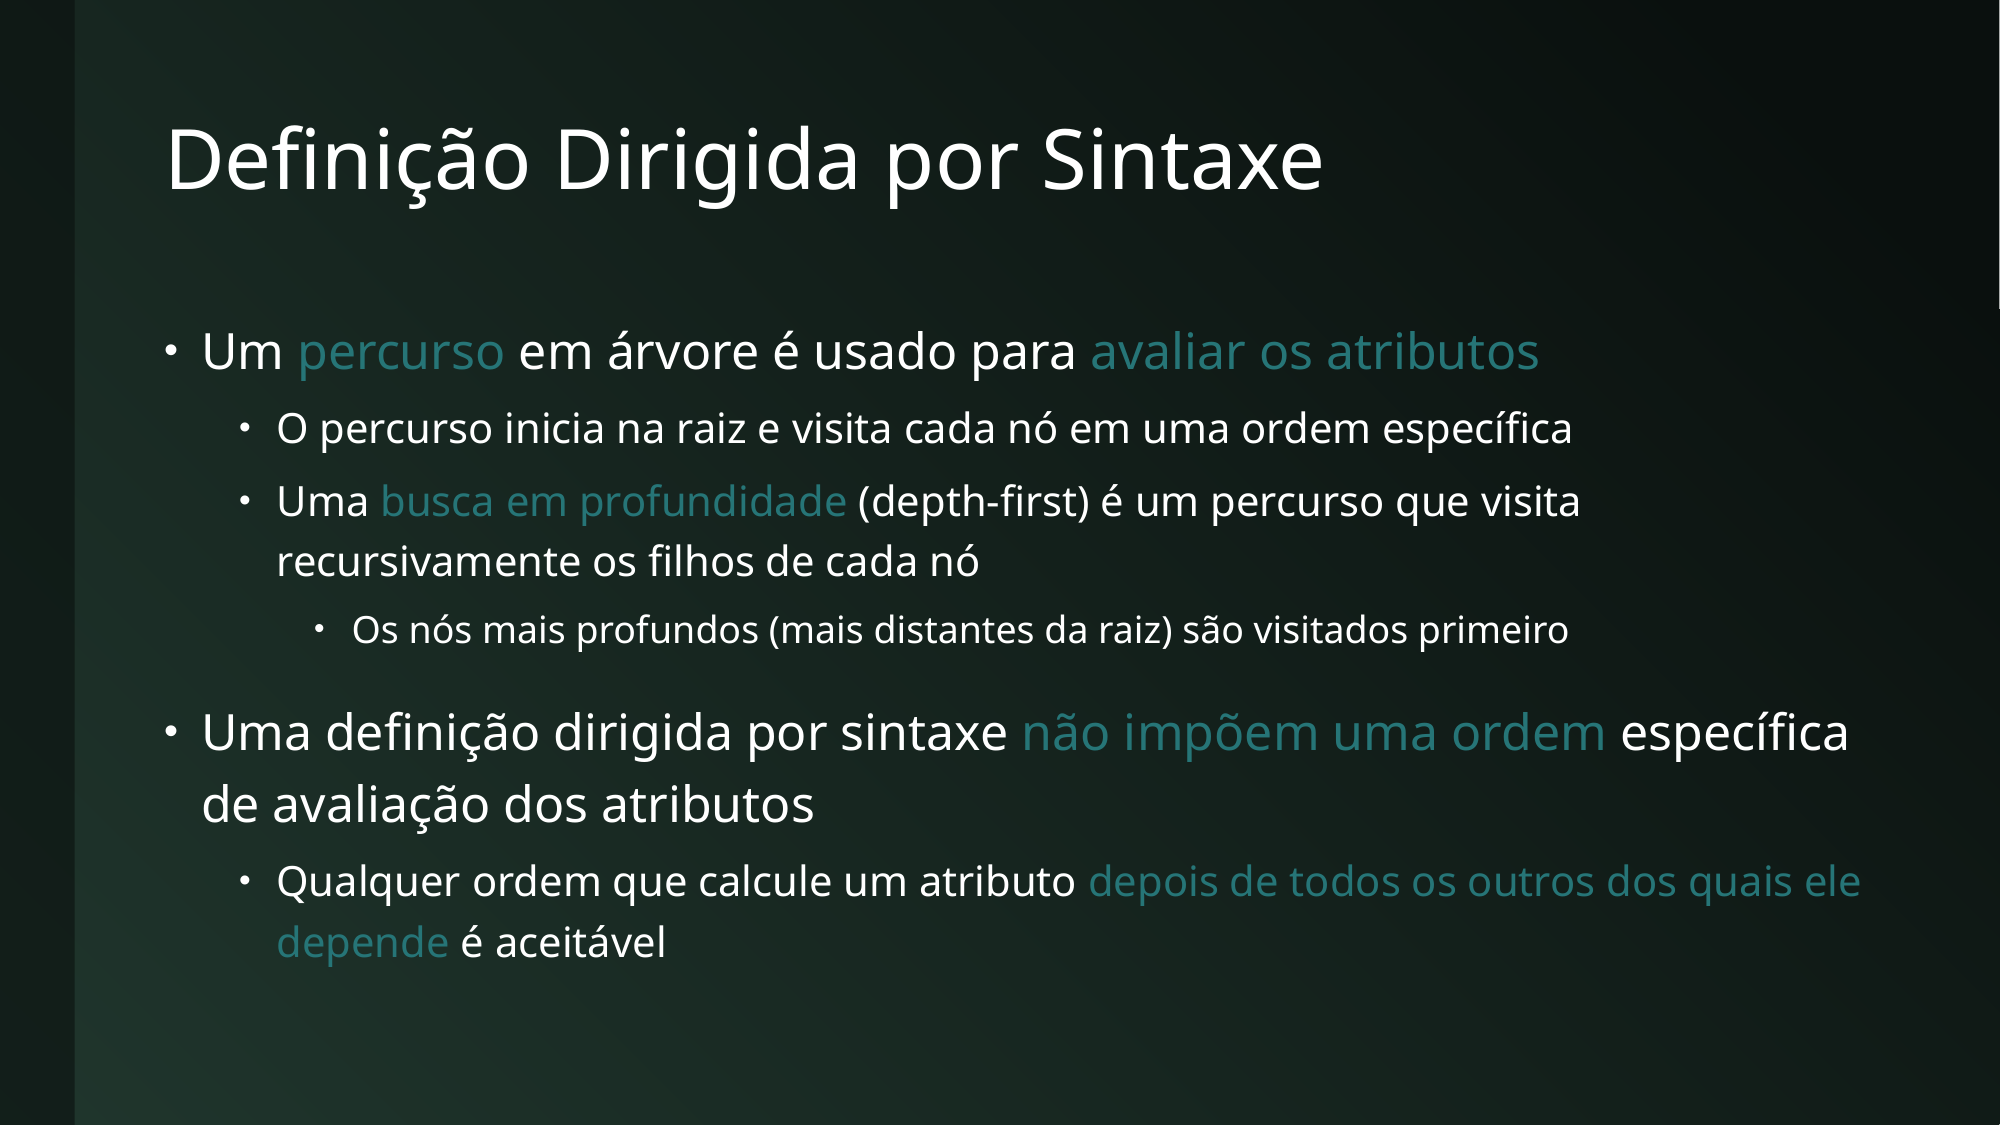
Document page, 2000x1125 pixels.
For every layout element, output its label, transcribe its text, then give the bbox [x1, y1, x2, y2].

title Definição Dirigida por Sintaxe [149, 62, 1898, 263]
list Um percurso em árvore é usado para avaliar os atributos O percurso inicia na raiz e visita cada nó em uma ordem específica Uma busca em profundidade (depth-first) é um percurso que visita recursivamente os filhos de cada nó Os nós mais profundos (mais distantes da raiz) são visitados primeiro Uma definição dirigida por sintaxe não impõem uma ordem específica de avaliação dos atributos Qualquer ordem que calcule um atributo depois de todos os outros dos quais ele depende é aceitável [149, 299, 1898, 1025]
